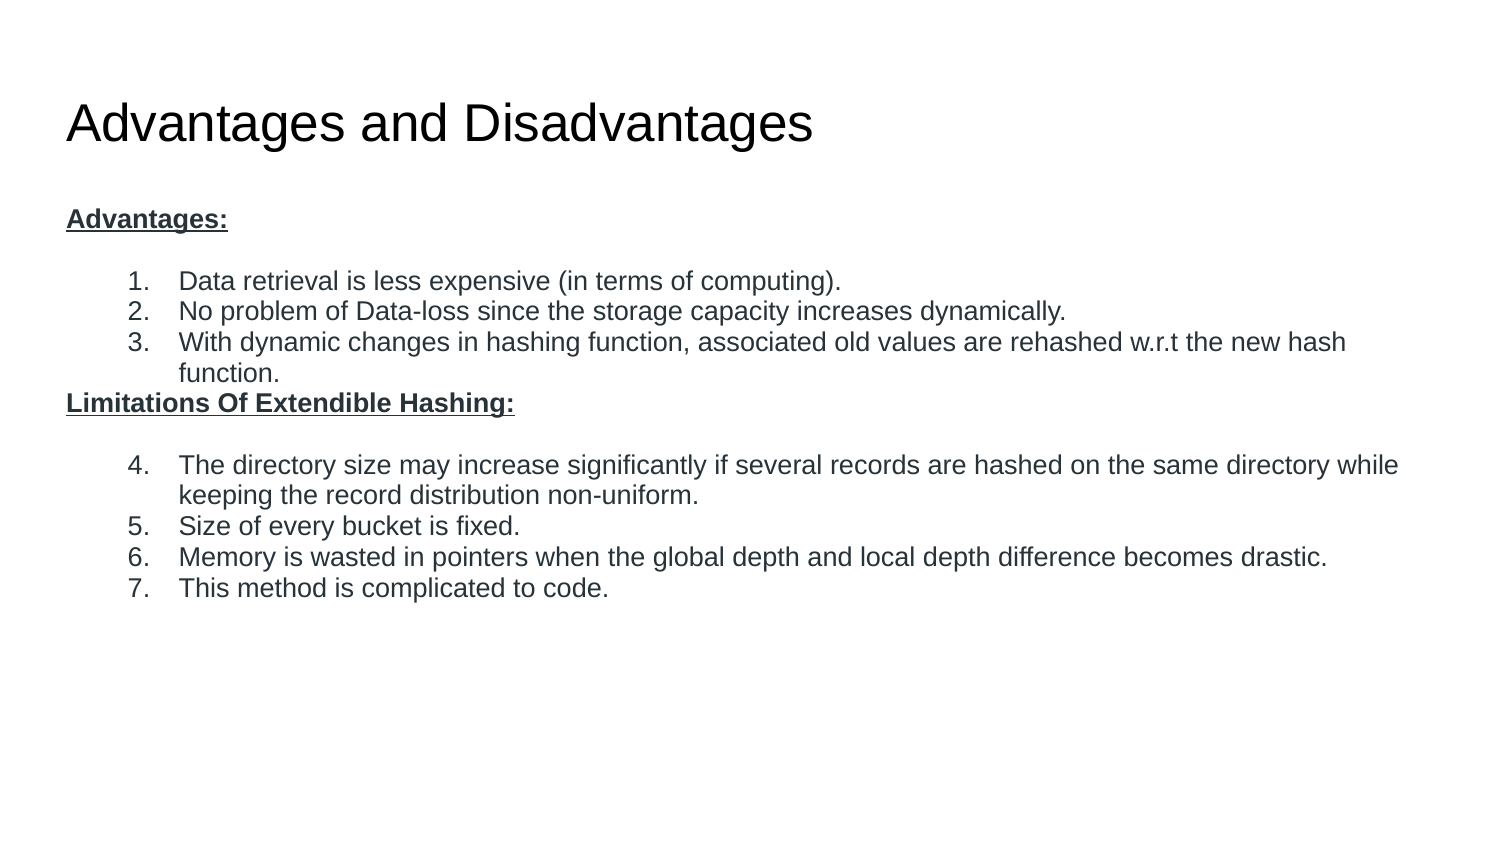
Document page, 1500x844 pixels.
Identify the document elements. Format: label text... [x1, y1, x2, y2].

title Advantages and Disadvantages [51, 72, 1449, 167]
list Advantages: Data retrieval is less expensive (in terms of computing). No problem of Data-loss since the storage capacity increases dynamically. With dynamic changes in hashing function, associated old values are rehashed w.r.t the new hash function. Limitations Of Extendible Hashing: The directory size may increase significantly if several records are hashed on the same directory while keeping the record distribution non-uniform. Size of every bucket is fixed. Memory is wasted in pointers when the global depth and local depth difference becomes drastic. This method is complicated to code. [51, 189, 1449, 750]
